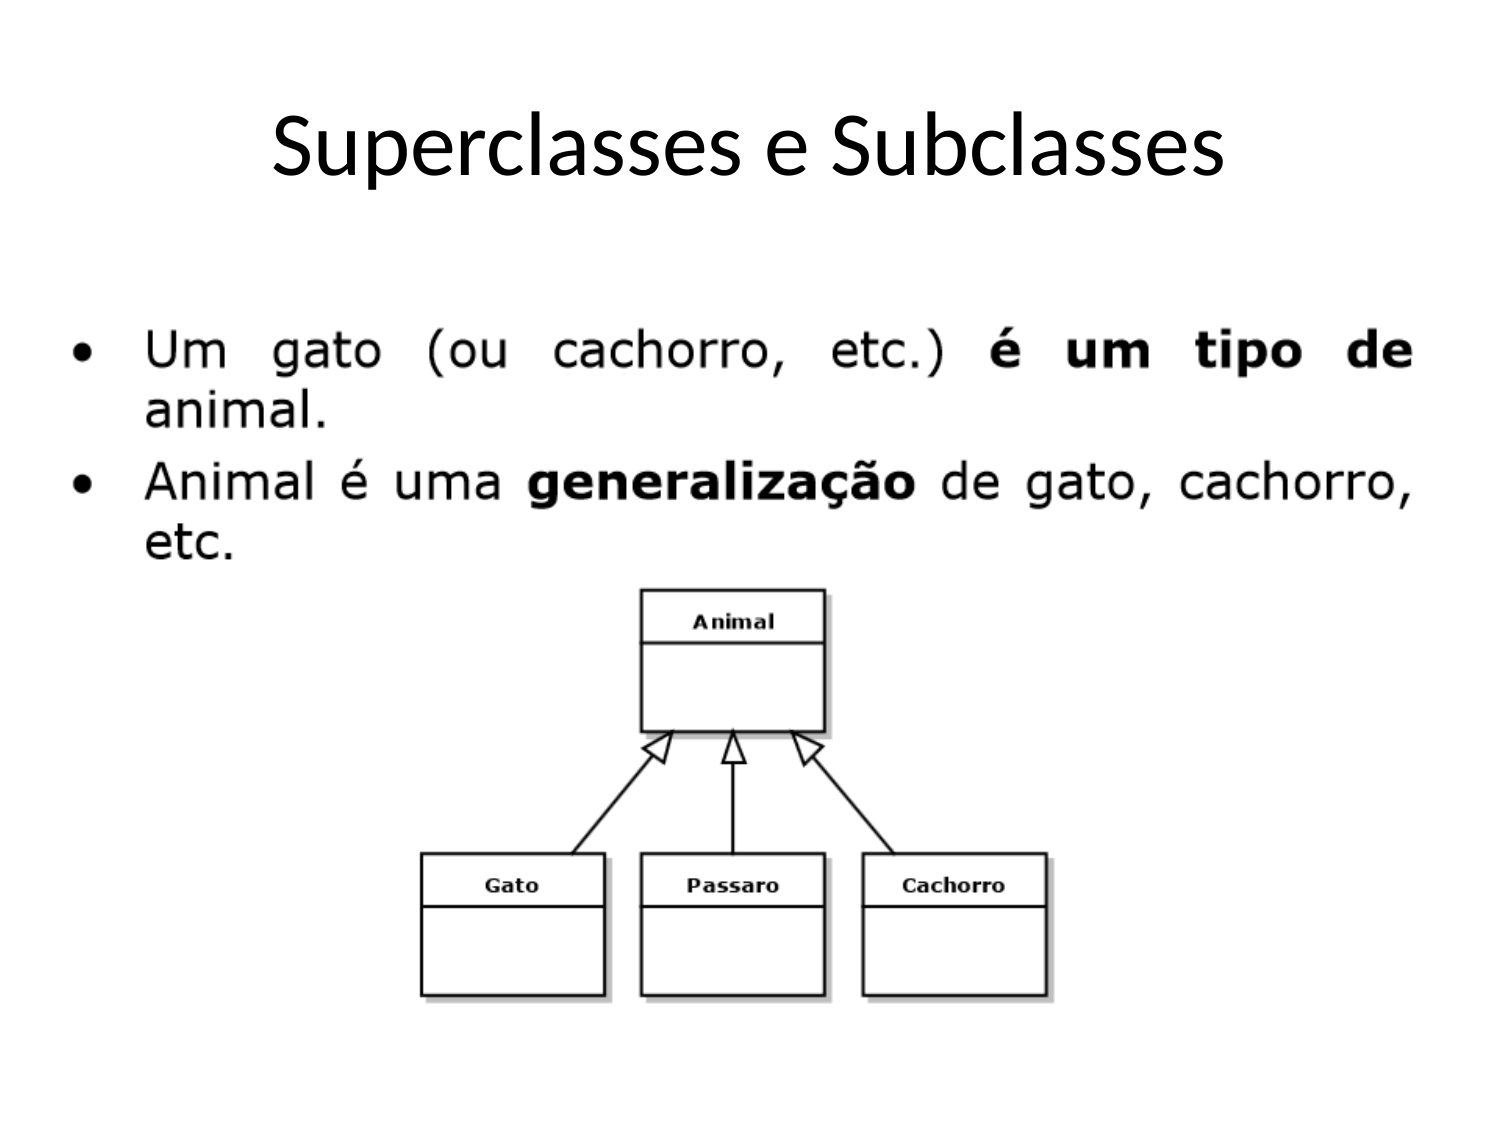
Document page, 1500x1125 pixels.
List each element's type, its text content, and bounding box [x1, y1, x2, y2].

title Superclasses e Subclasses [75, 45, 1425, 233]
picture [42, 314, 1428, 1021]
